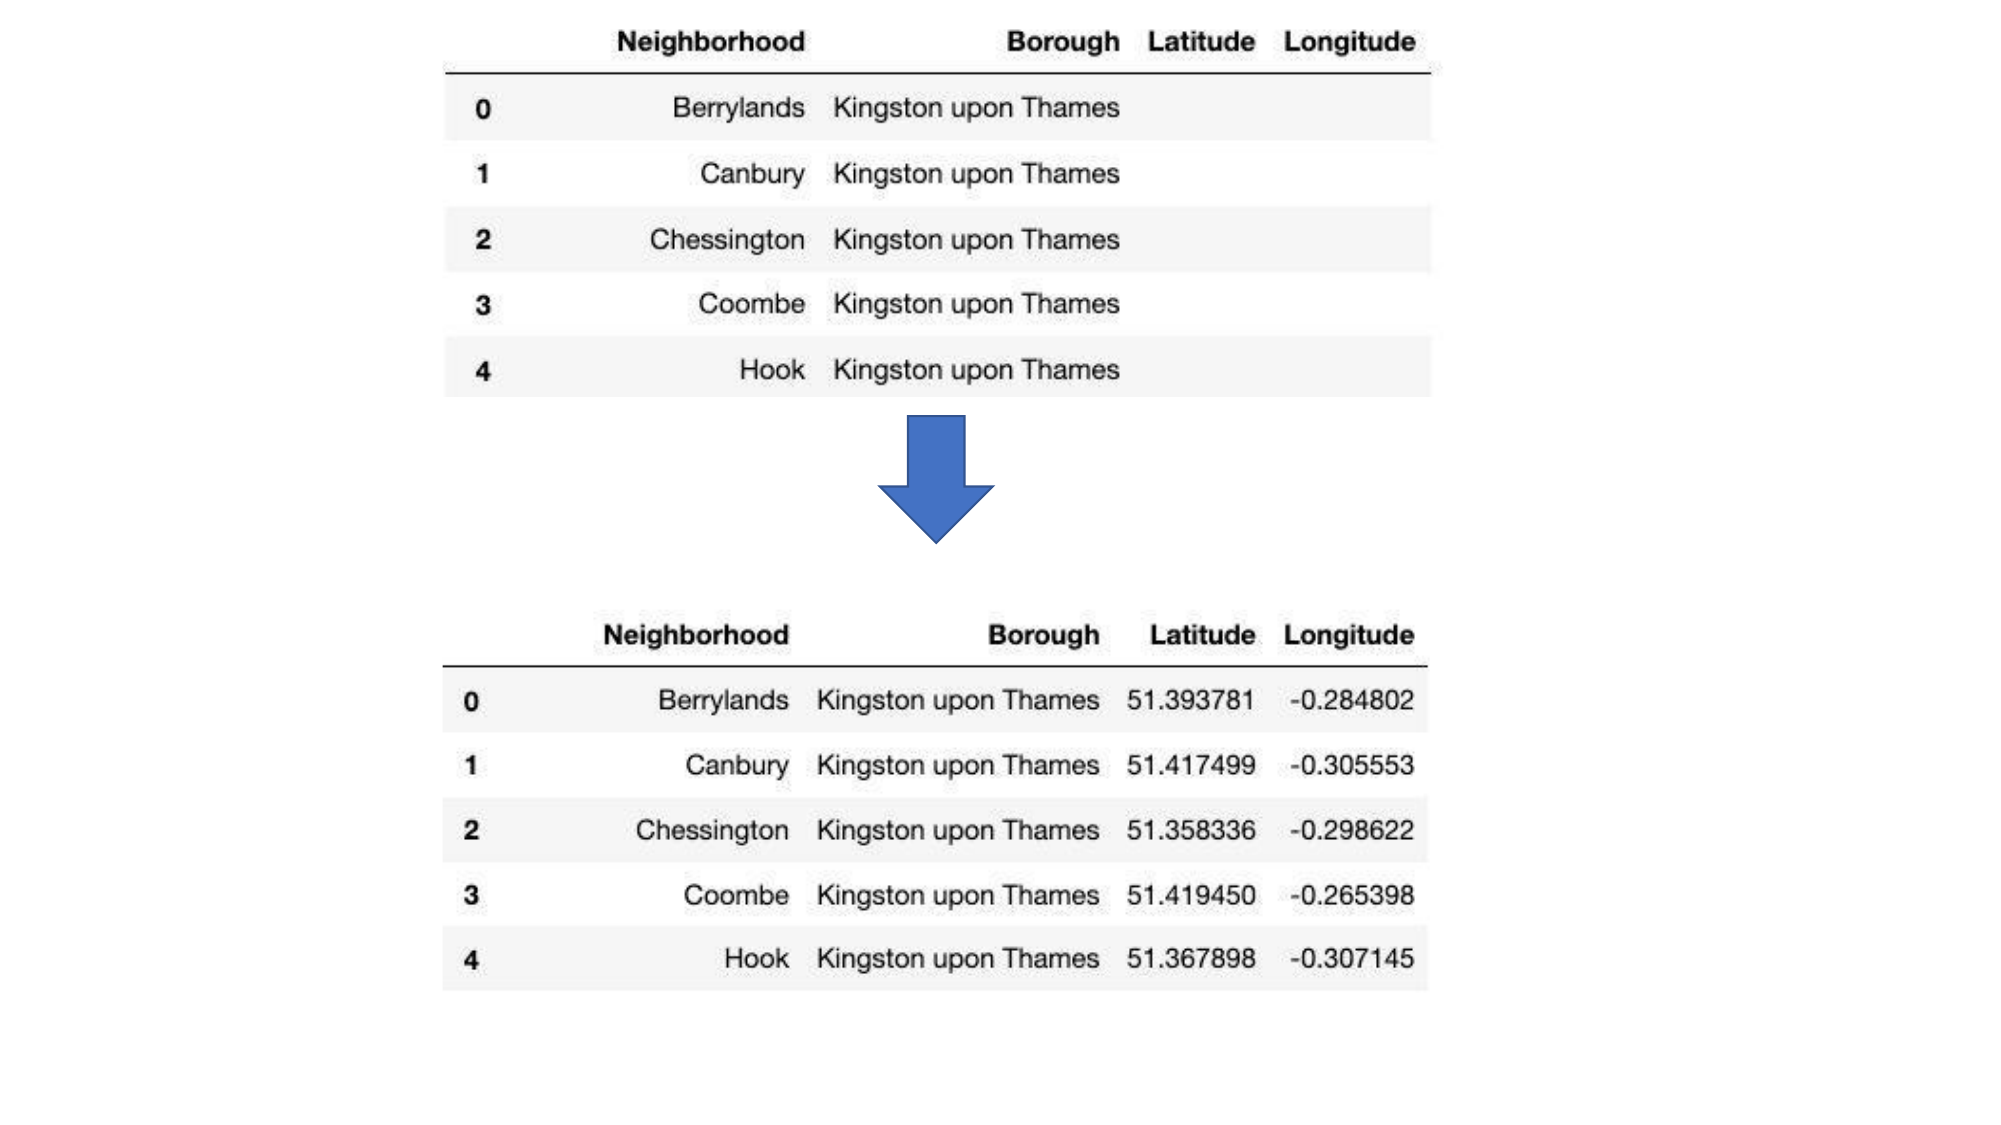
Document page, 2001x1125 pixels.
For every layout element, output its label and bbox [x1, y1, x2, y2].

text_box [877, 415, 996, 545]
picture [442, 0, 1445, 397]
picture [442, 595, 1430, 993]
